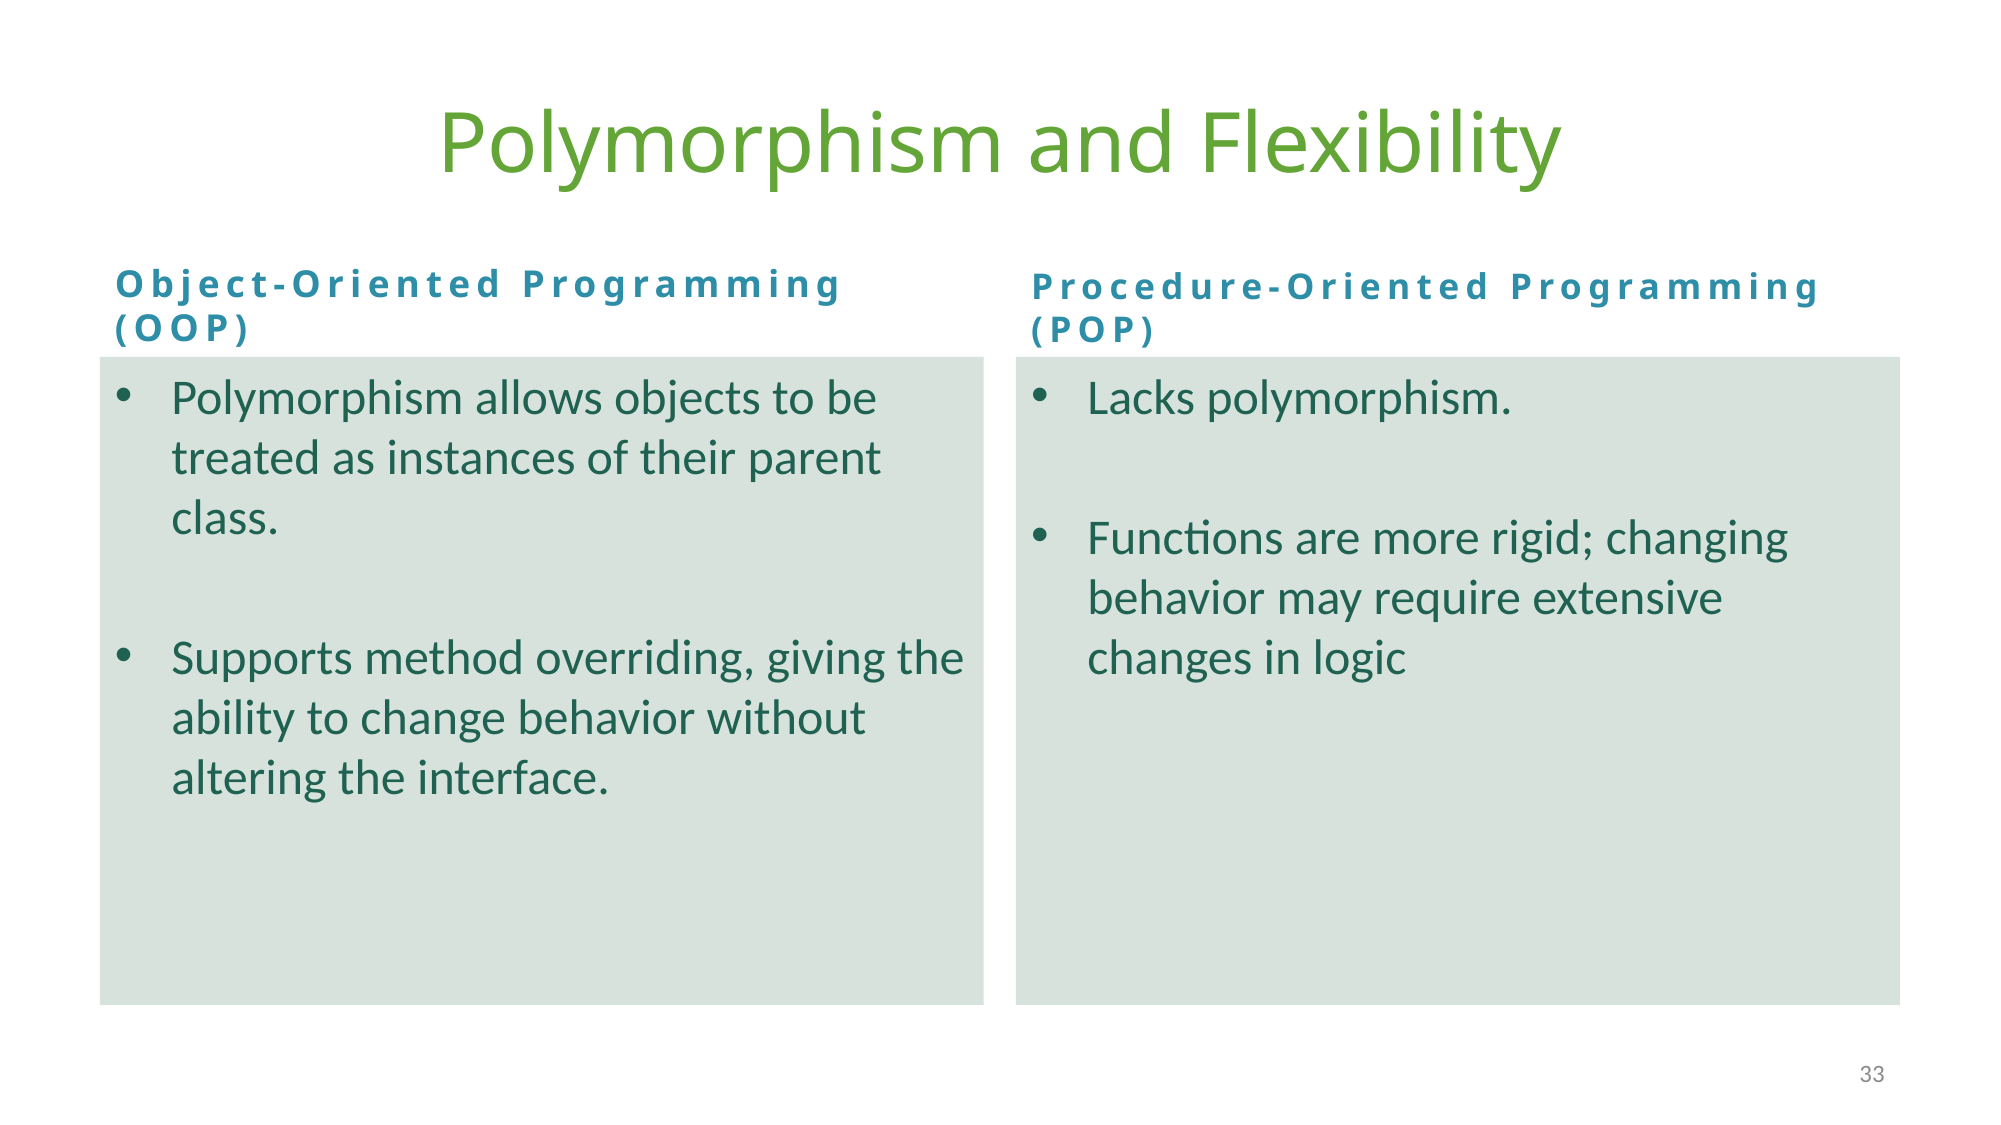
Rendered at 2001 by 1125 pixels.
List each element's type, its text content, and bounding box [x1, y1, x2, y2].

list Lacks polymorphism. Functions are more rigid; changing behavior may require extensive changes in logic [1015, 356, 1900, 1005]
list Object-Oriented Programming (OOP) [99, 251, 984, 356]
slide_number 33 [1433, 1042, 1900, 1103]
list Procedure-Oriented Programming (POP) [1015, 251, 1900, 356]
title Polymorphism and Flexibility [99, 45, 1900, 233]
list Polymorphism allows objects to be treated as instances of their parent class. Supports method overriding, giving the ability to change behavior without altering the interface. [99, 356, 984, 1005]
